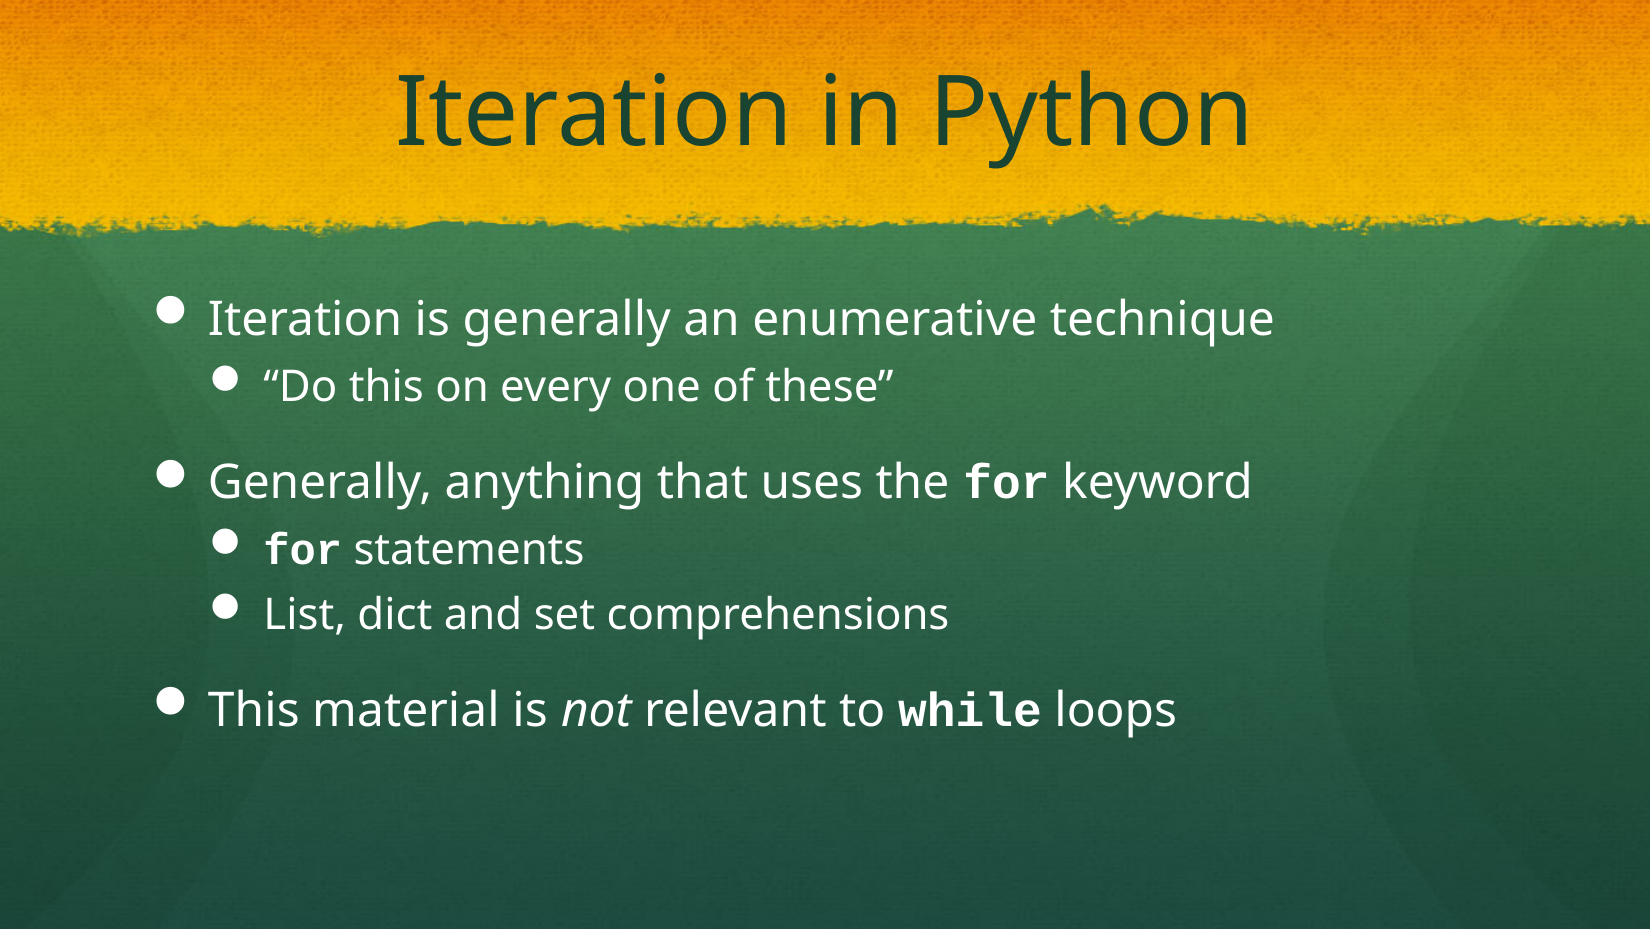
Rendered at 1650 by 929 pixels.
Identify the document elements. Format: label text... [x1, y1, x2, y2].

picture [0, 0, 1650, 929]
list Iteration is generally an enumerative technique “Do this on every one of these” Generally, anything that uses the for keyword for statements List, dict and set comprehensions This material is not relevant to while loops [138, 280, 1512, 847]
title Iteration in Python [138, 10, 1512, 203]
